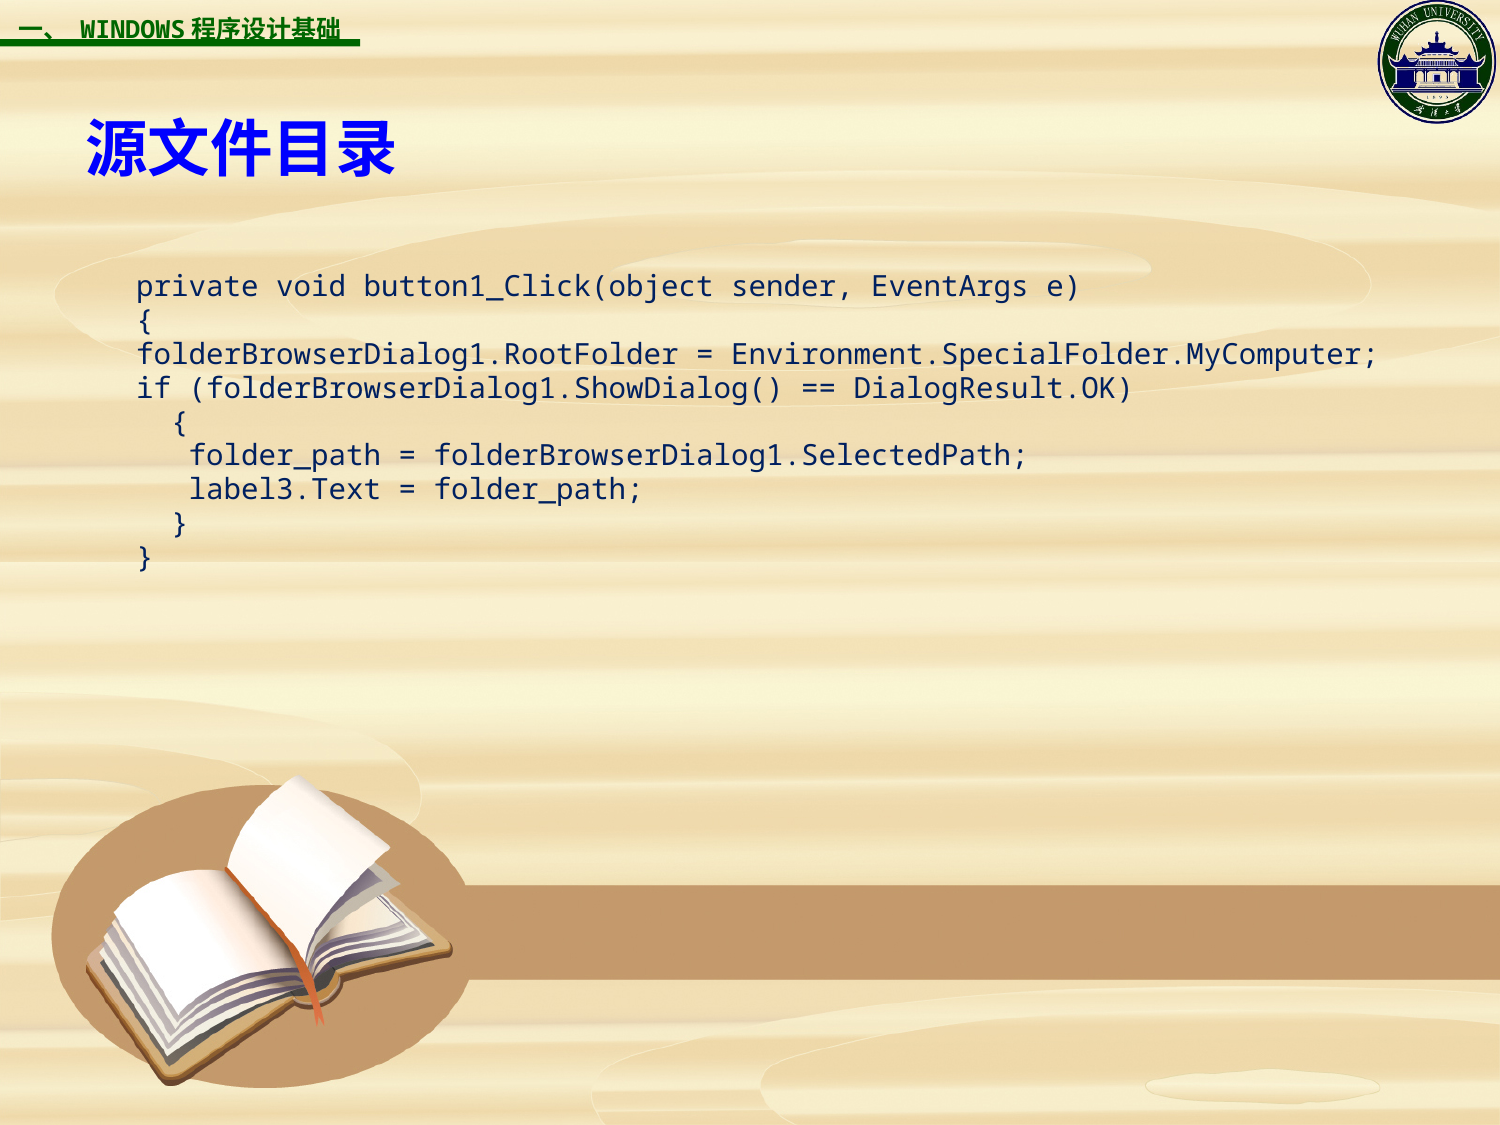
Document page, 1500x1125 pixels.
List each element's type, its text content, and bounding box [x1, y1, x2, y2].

list private void button1_Click(object sender, EventArgs e) { folderBrowserDialog1.RootFolder = Environment.SpecialFolder.MyComputer; if (folderBrowserDialog1.ShowDialog() == DialogResult.OK) { folder_path = folderBrowserDialog1.SelectedPath; label3.Text = folder_path; } } [121, 266, 1400, 820]
picture [0, 0, 1500, 1125]
title 源文件目录 [36, 101, 448, 192]
